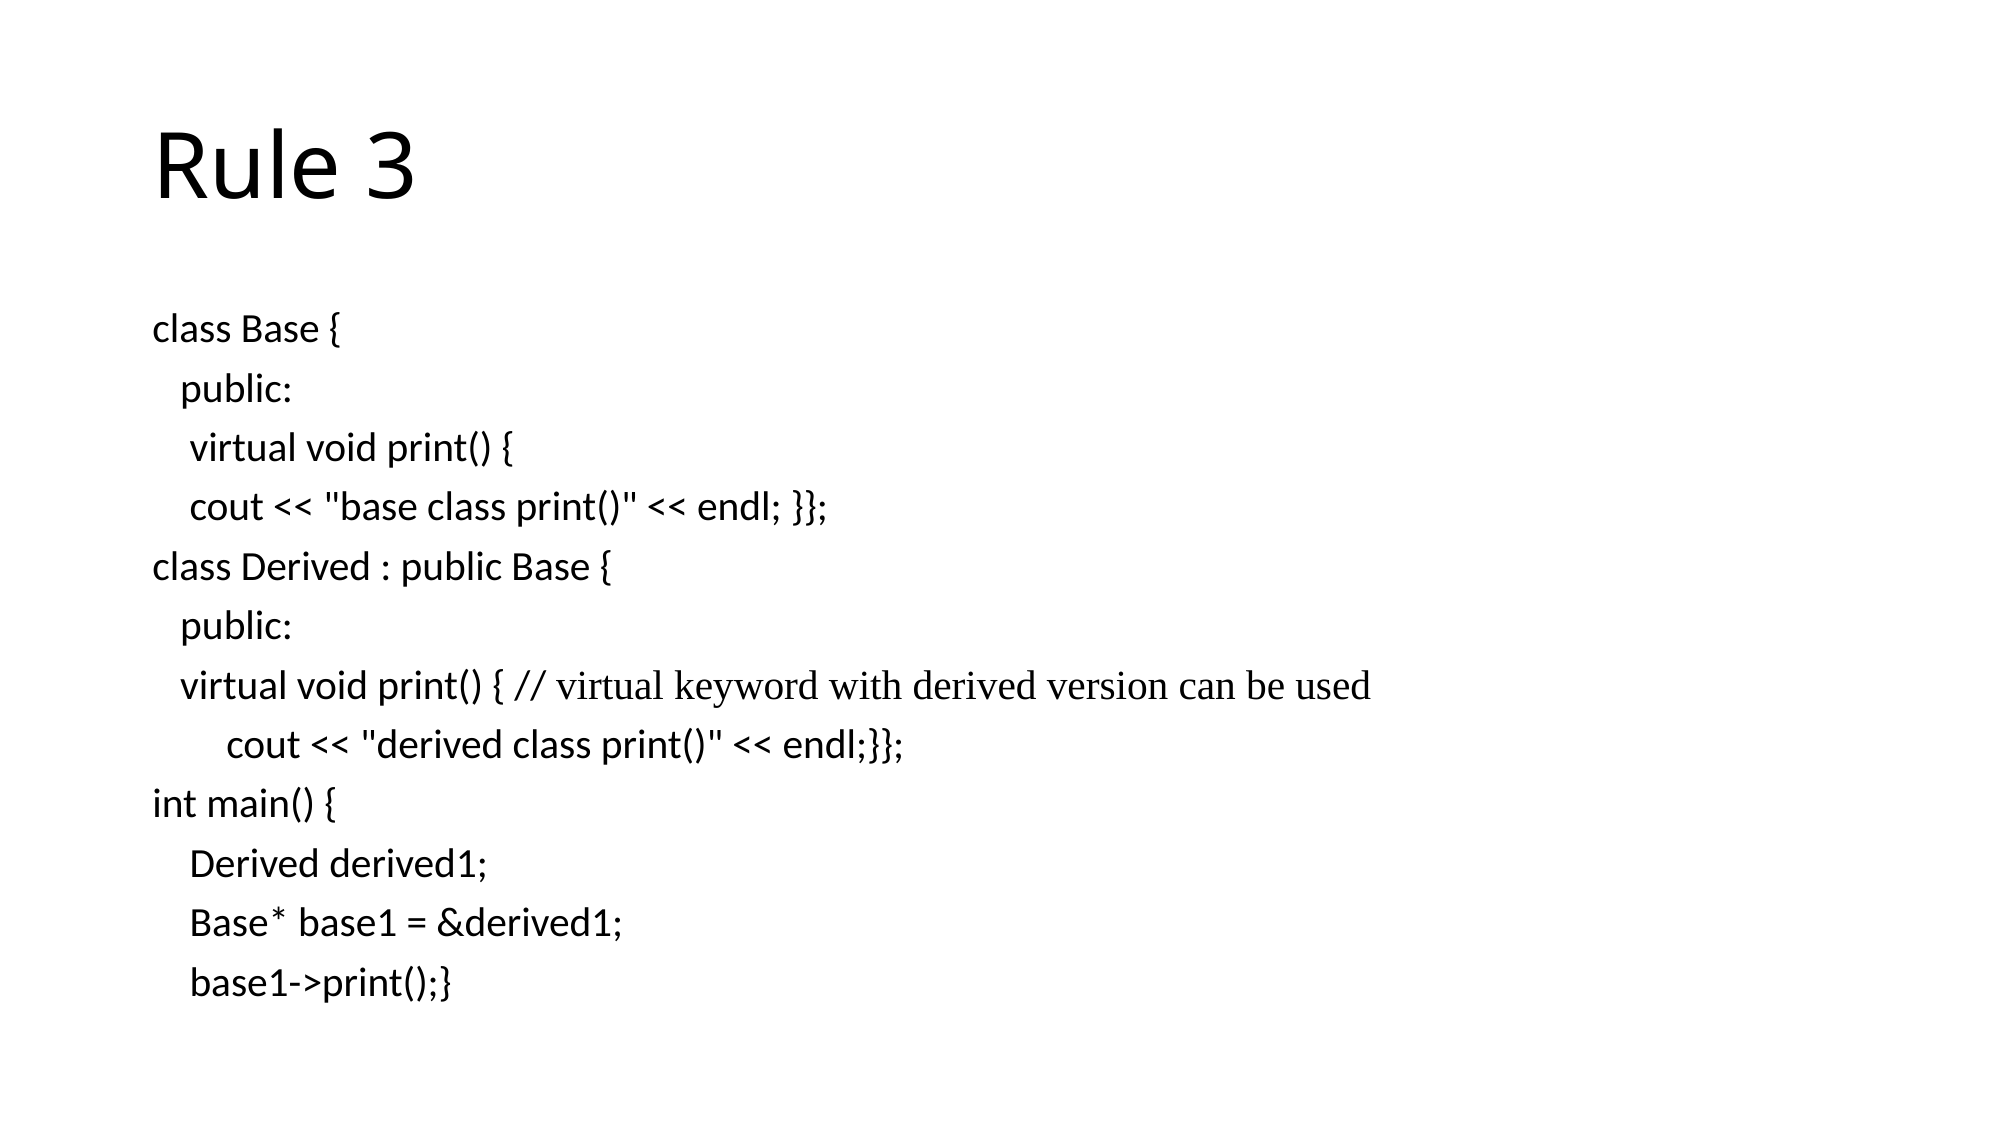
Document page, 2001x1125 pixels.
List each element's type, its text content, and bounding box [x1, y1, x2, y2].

title Rule 3 [137, 59, 1863, 278]
list class Base { public: virtual void print() { cout << "base class print()" << endl; }}; class Derived : public Base { public: virtual void print() { // virtual keyword with derived version can be used cout << "derived class print()" << endl;}}; int main() { Derived derived1; Base* base1 = &derived1; base1->print();} [137, 299, 1863, 1014]
